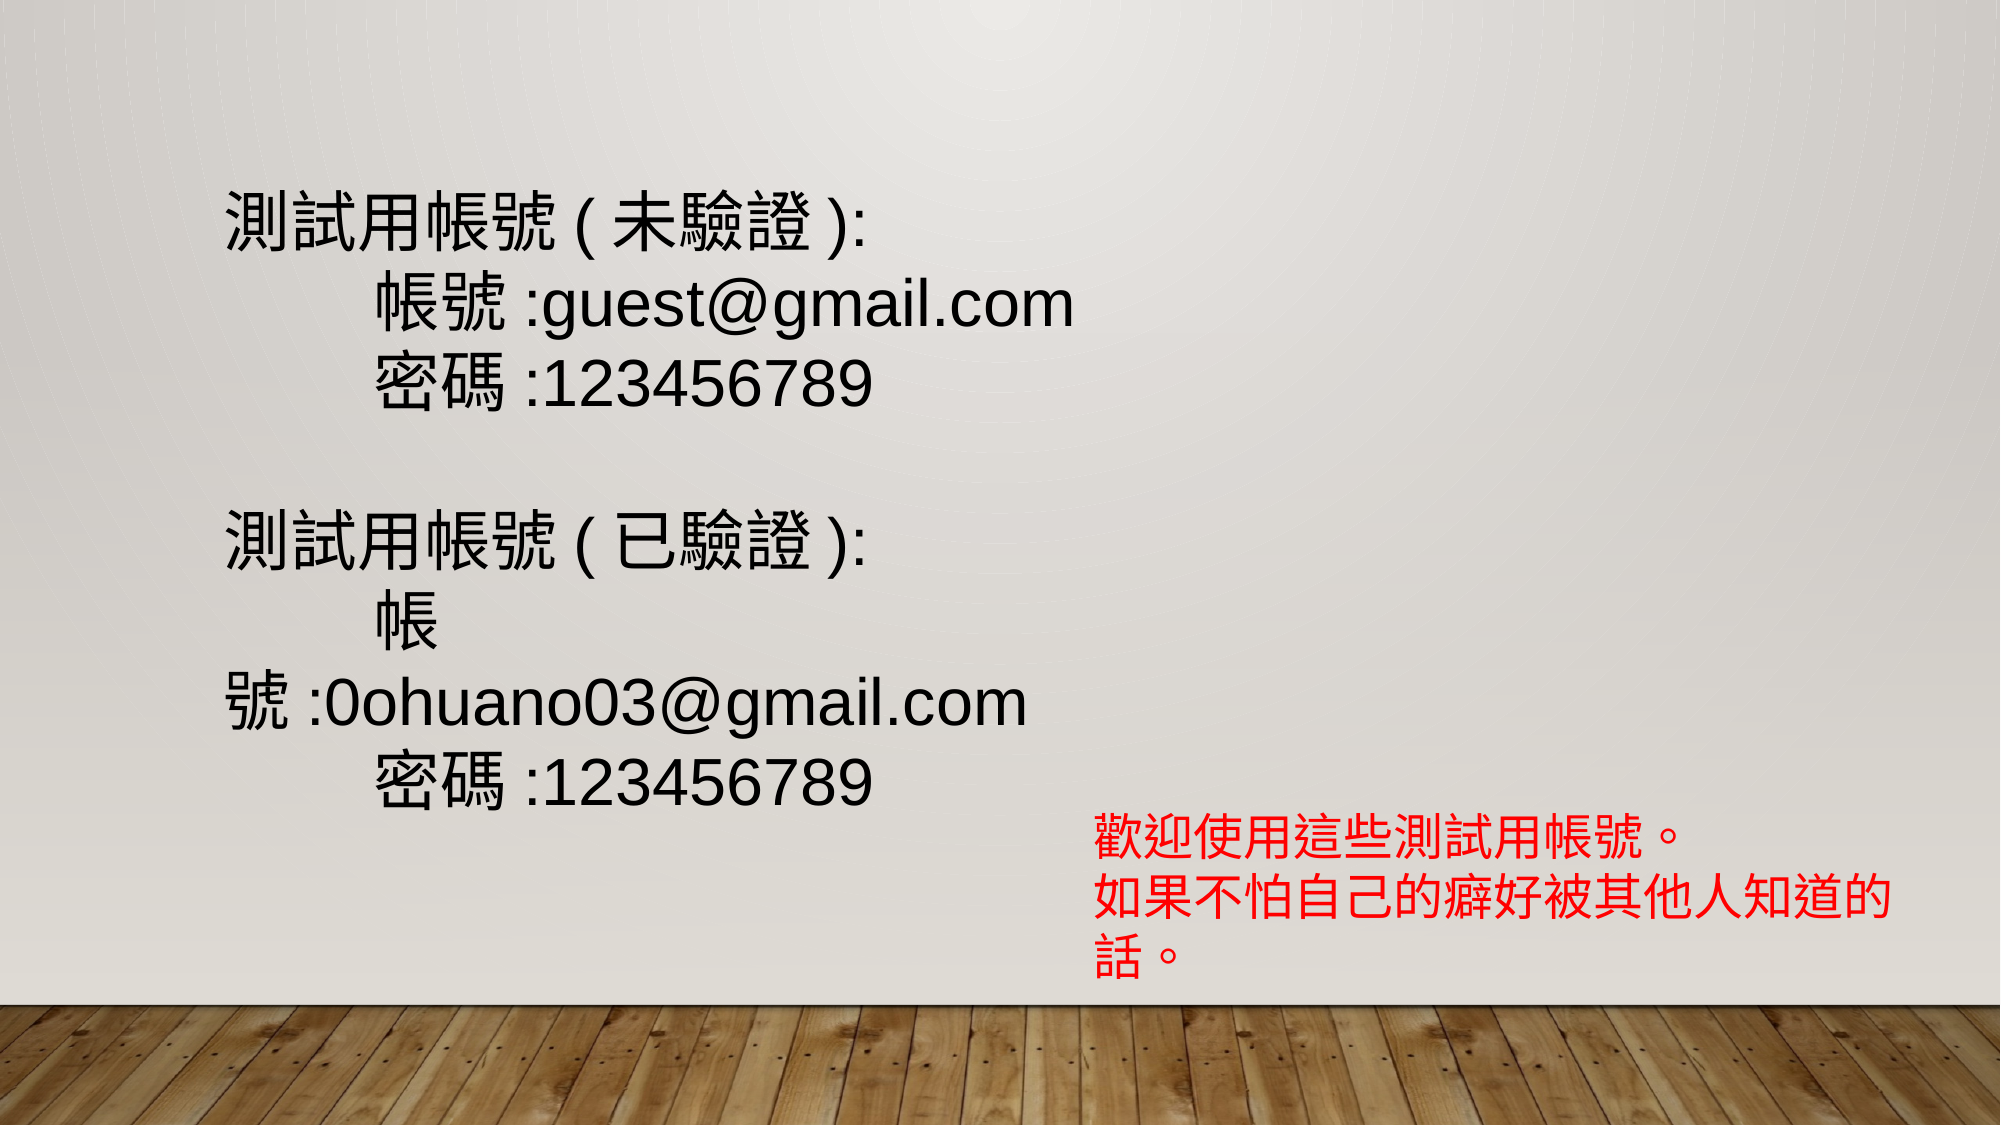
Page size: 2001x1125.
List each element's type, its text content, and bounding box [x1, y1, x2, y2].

text_box 測試用帳號(未驗證): 帳號:guest@gmail.com 密碼:123456789 測試用帳號(已驗證): 帳號:0ohuano03@gmail.com 密碼:123456789 [209, 171, 1211, 872]
text_box 歡迎使用這些測試用帳號。 如果不怕自己的癖好被其他人知道的話。 [1078, 798, 1956, 993]
picture [0, 1005, 2000, 1125]
